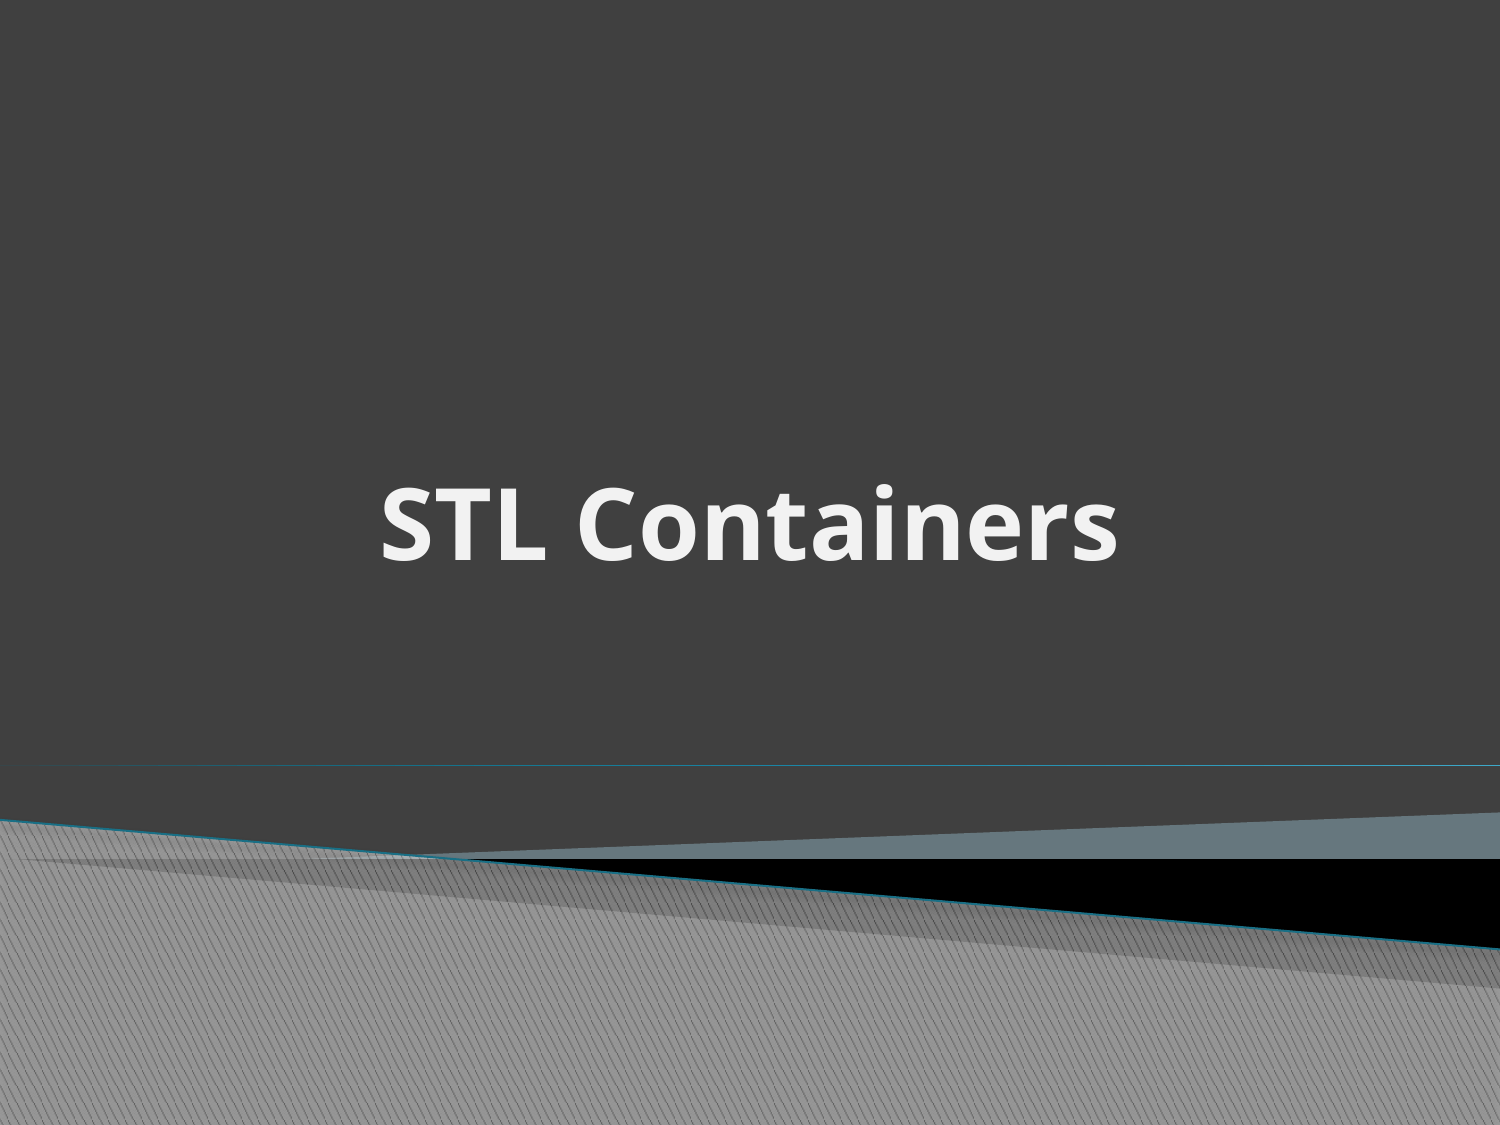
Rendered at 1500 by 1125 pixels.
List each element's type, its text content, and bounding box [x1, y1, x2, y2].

picture [5, 859, 1500, 989]
title STL Containers [112, 287, 1388, 588]
